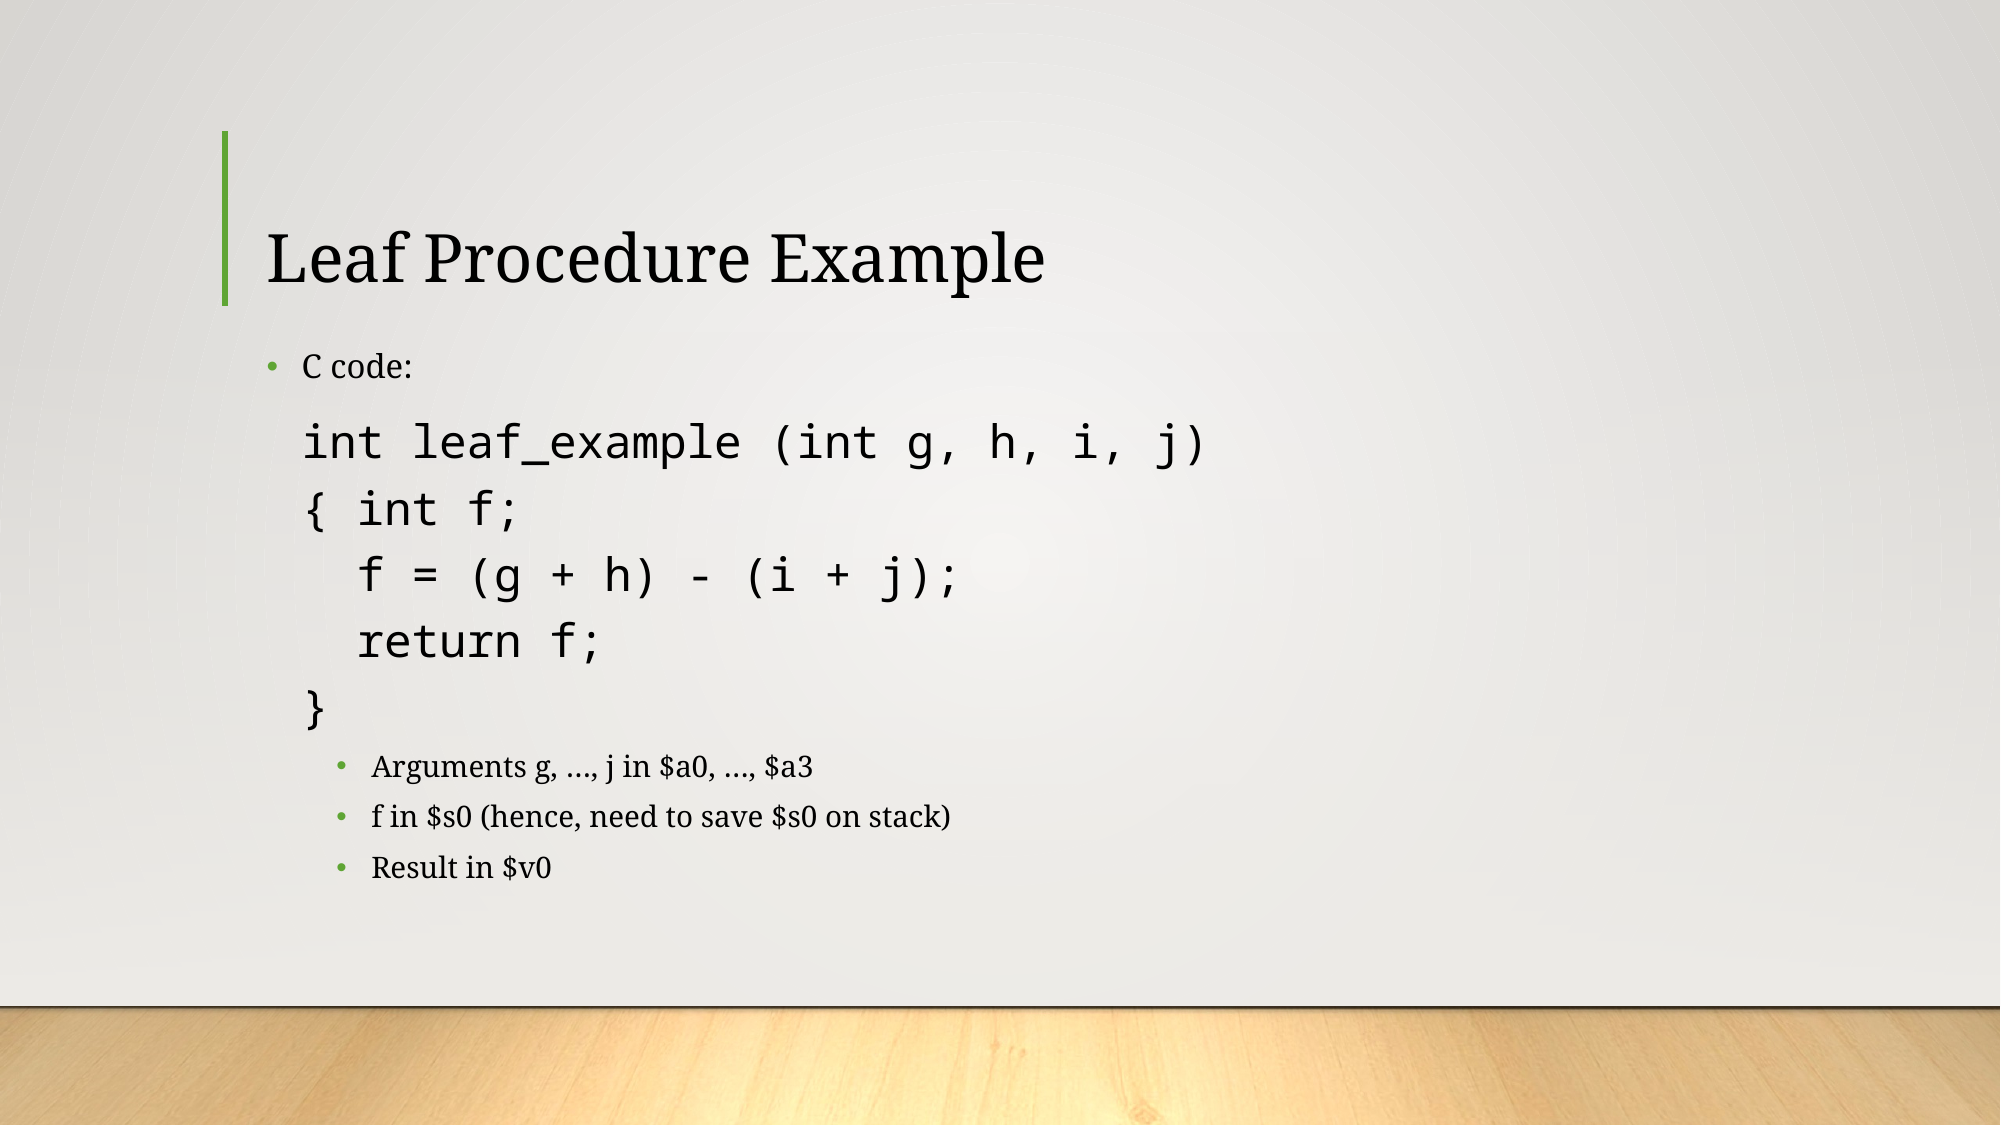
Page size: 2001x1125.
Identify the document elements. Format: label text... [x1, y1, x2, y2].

picture [0, 1006, 2000, 1125]
list C code: int leaf_example (int g, h, i, j) { int f; f = (g + h) - (i + j); return f; } Arguments g, …, j in $a0, …, $a3 f in $s0 (hence, need to save $s0 on stack) Result in $v0 [251, 330, 1814, 897]
title Leaf Procedure Example [251, 131, 1814, 305]
